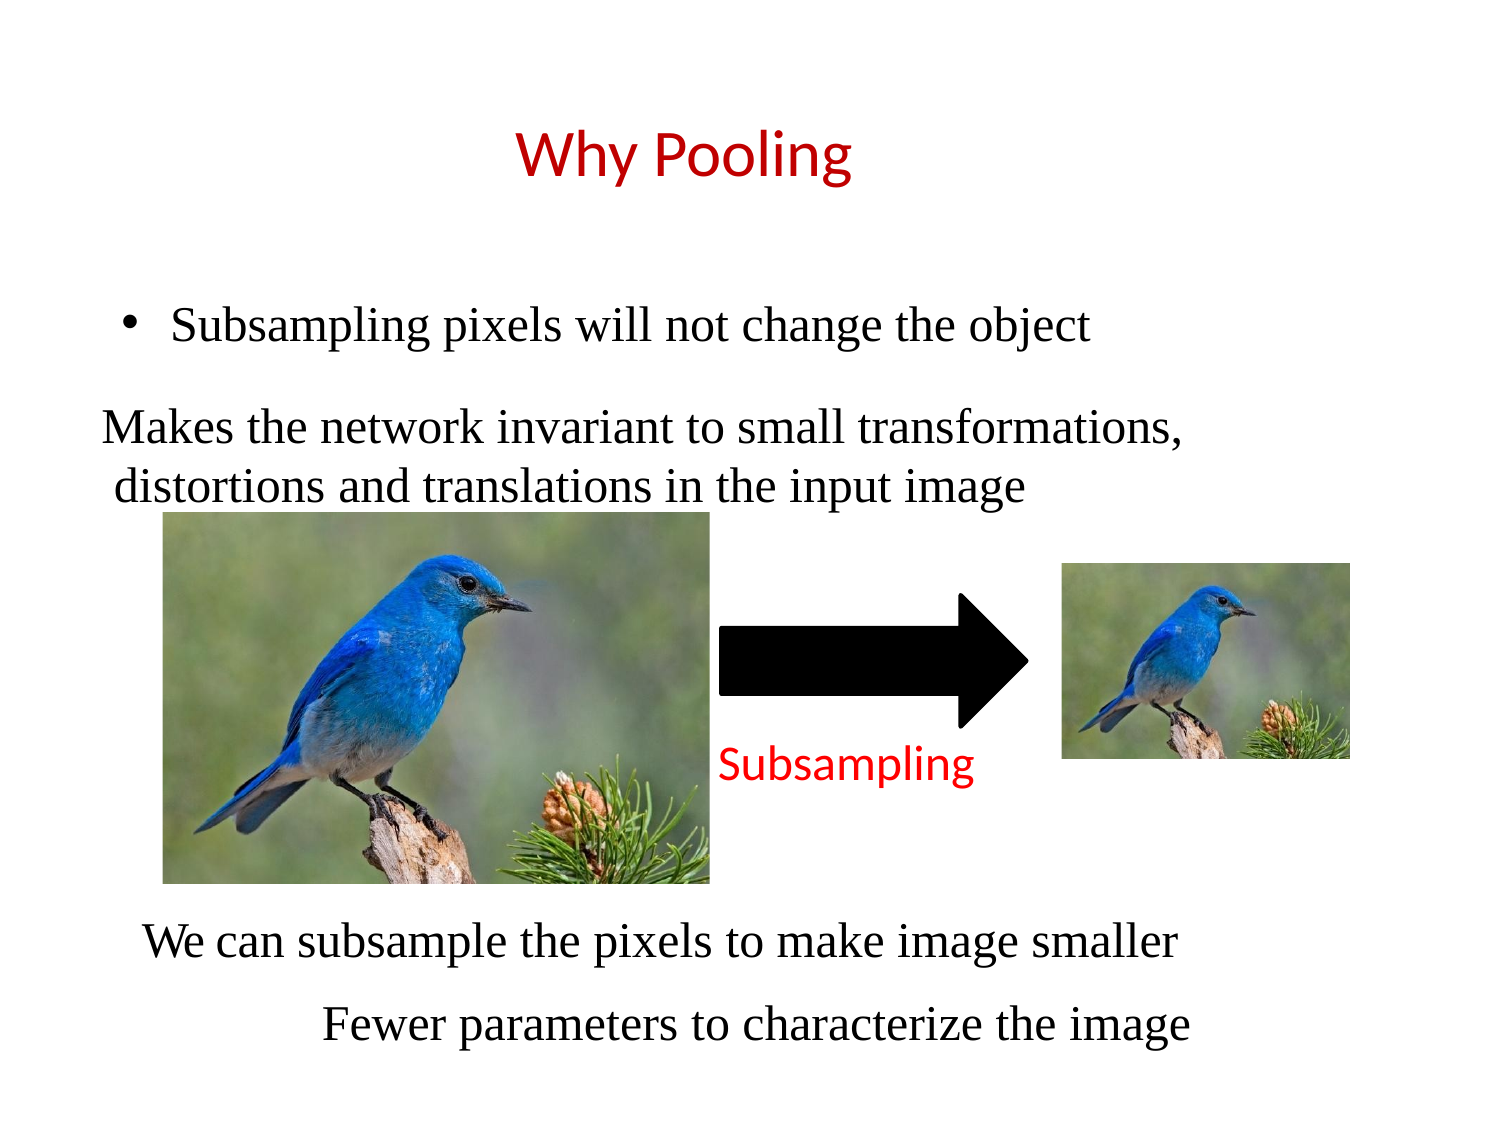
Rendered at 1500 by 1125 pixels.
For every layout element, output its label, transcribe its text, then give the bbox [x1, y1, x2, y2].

text_box Subsampling pixels will not change the object Makes the network invariant to small transformations, distortions and translations in the input image [99, 289, 1186, 513]
text_box Subsampling We can subsample the pixels to make image smaller Fewer parameters to characterize the image [139, 727, 1193, 1051]
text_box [719, 592, 1029, 730]
title Why Pooling [513, 108, 1186, 289]
text_box [162, 513, 710, 727]
text_box [1061, 563, 1350, 759]
